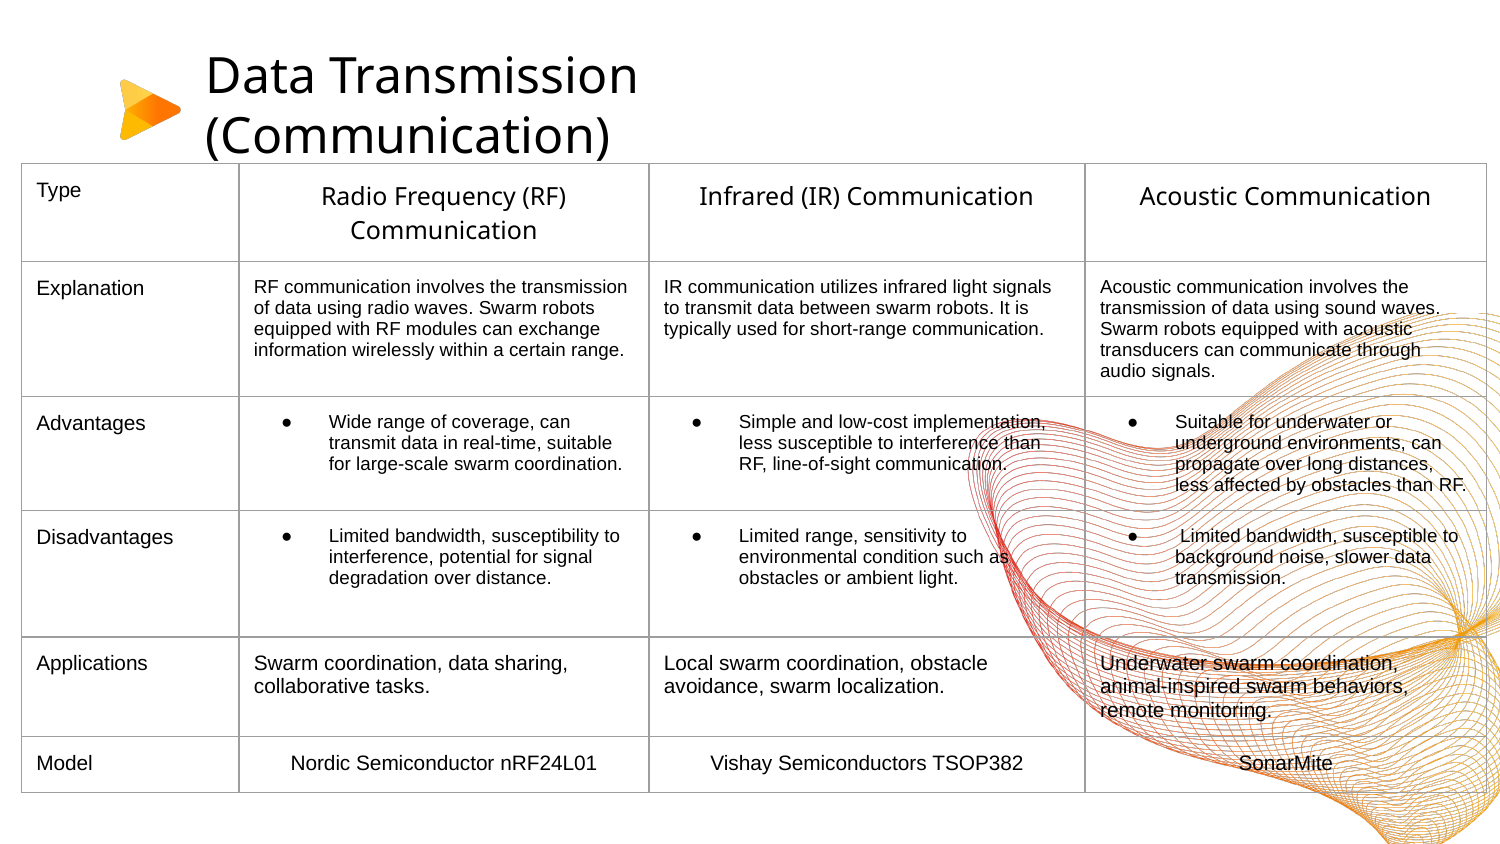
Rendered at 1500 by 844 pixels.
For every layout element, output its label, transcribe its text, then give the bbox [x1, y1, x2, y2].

picture [119, 78, 181, 140]
table_cell Simple and low-cost implementation, less susceptible to interference than RF, line-of-sight communication. [650, 397, 1084, 510]
picture [967, 313, 1500, 844]
table_cell Acoustic communication involves the transmission of data using sound waves. Swarm robots equipped with acoustic transducers can communicate through audio signals. [1086, 262, 1486, 396]
table_cell Applications [22, 638, 238, 736]
table_cell Model [22, 737, 238, 792]
table_header Type [22, 164, 238, 261]
table_cell Limited bandwidth, susceptibility to interference, potential for signal degradation over distance. [240, 511, 648, 636]
table_cell Vishay Semiconductors TSOP382 [650, 737, 1084, 792]
table_header Acoustic Communication [1086, 164, 1486, 261]
table_cell Nordic Semiconductor nRF24L01 [240, 737, 648, 792]
table_header Infrared (IR) Communication [650, 164, 1084, 261]
table_cell Limited bandwidth, susceptible to background noise, slower data transmission. [1086, 511, 1486, 636]
table_header Radio Frequency (RF) Communication [240, 164, 648, 261]
table_cell Disadvantages [22, 511, 238, 636]
title Data Transmission (Communication) [190, 44, 1019, 163]
table_cell Swarm coordination, data sharing, collaborative tasks. [240, 638, 648, 736]
table_cell IR communication utilizes infrared light signals to transmit data between swarm robots. It is typically used for short-range communication. [650, 262, 1084, 396]
table_cell Suitable for underwater or underground environments, can propagate over long distances, less affected by obstacles than RF. [1086, 397, 1486, 510]
table_cell Explanation [22, 262, 238, 396]
table_cell Underwater swarm coordination, animal-inspired swarm behaviors, remote monitoring. [1086, 638, 1486, 736]
table_cell SonarMite [1086, 737, 1486, 792]
table_cell RF communication involves the transmission of data using radio waves. Swarm robots equipped with RF modules can exchange information wirelessly within a certain range. [240, 262, 648, 396]
table_cell Wide range of coverage, can transmit data in real-time, suitable for large-scale swarm coordination. [240, 397, 648, 510]
table_cell Advantages [22, 397, 238, 510]
table_cell Local swarm coordination, obstacle avoidance, swarm localization. [650, 638, 1084, 736]
table_cell Limited range, sensitivity to environmental condition such as obstacles or ambient light. [650, 511, 1084, 636]
